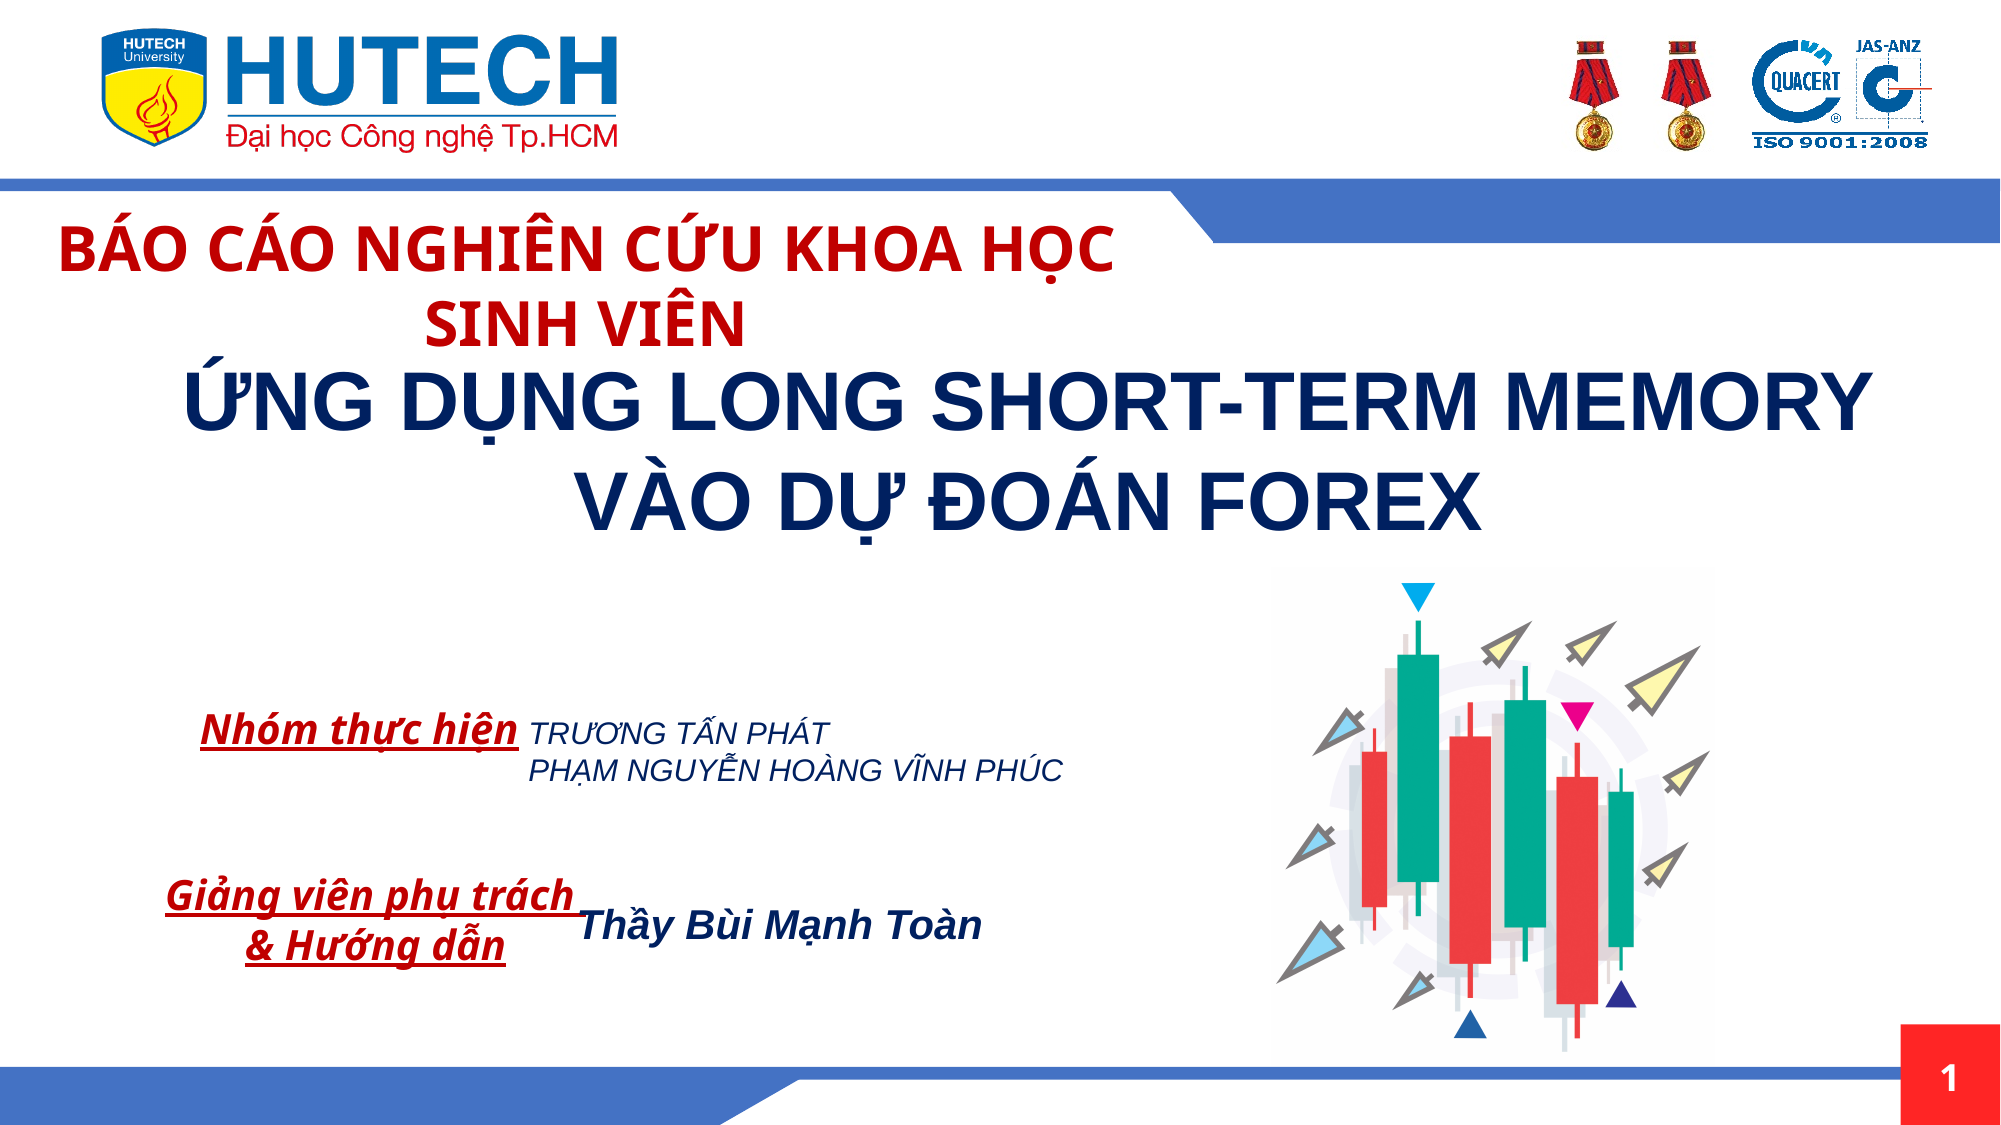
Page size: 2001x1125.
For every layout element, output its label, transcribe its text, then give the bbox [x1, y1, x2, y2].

text_box Nhóm thực hiện [185, 695, 534, 760]
text_box Giảng viên phụ trách & Hướng dẫn [150, 861, 601, 976]
text_box BÁO CÁO NGHIÊN CỨU KHOA HỌC SINH VIÊN [0, 201, 1174, 366]
picture [1745, 35, 1939, 152]
picture [1546, 35, 1731, 152]
picture [65, 0, 653, 182]
text_box ỨNG DỤNG LONG SHORT-TERM MEMORY VÀO DỰ ĐOÁN FOREX [102, 339, 1954, 555]
text_box Thầy Bùi Mạnh Toàn [561, 890, 998, 956]
picture [1271, 567, 1715, 1066]
text_box TRƯƠNG TẤN PHÁT PHẠM NGUYỄN HOÀNG VĨNH PHÚC [513, 705, 1079, 796]
